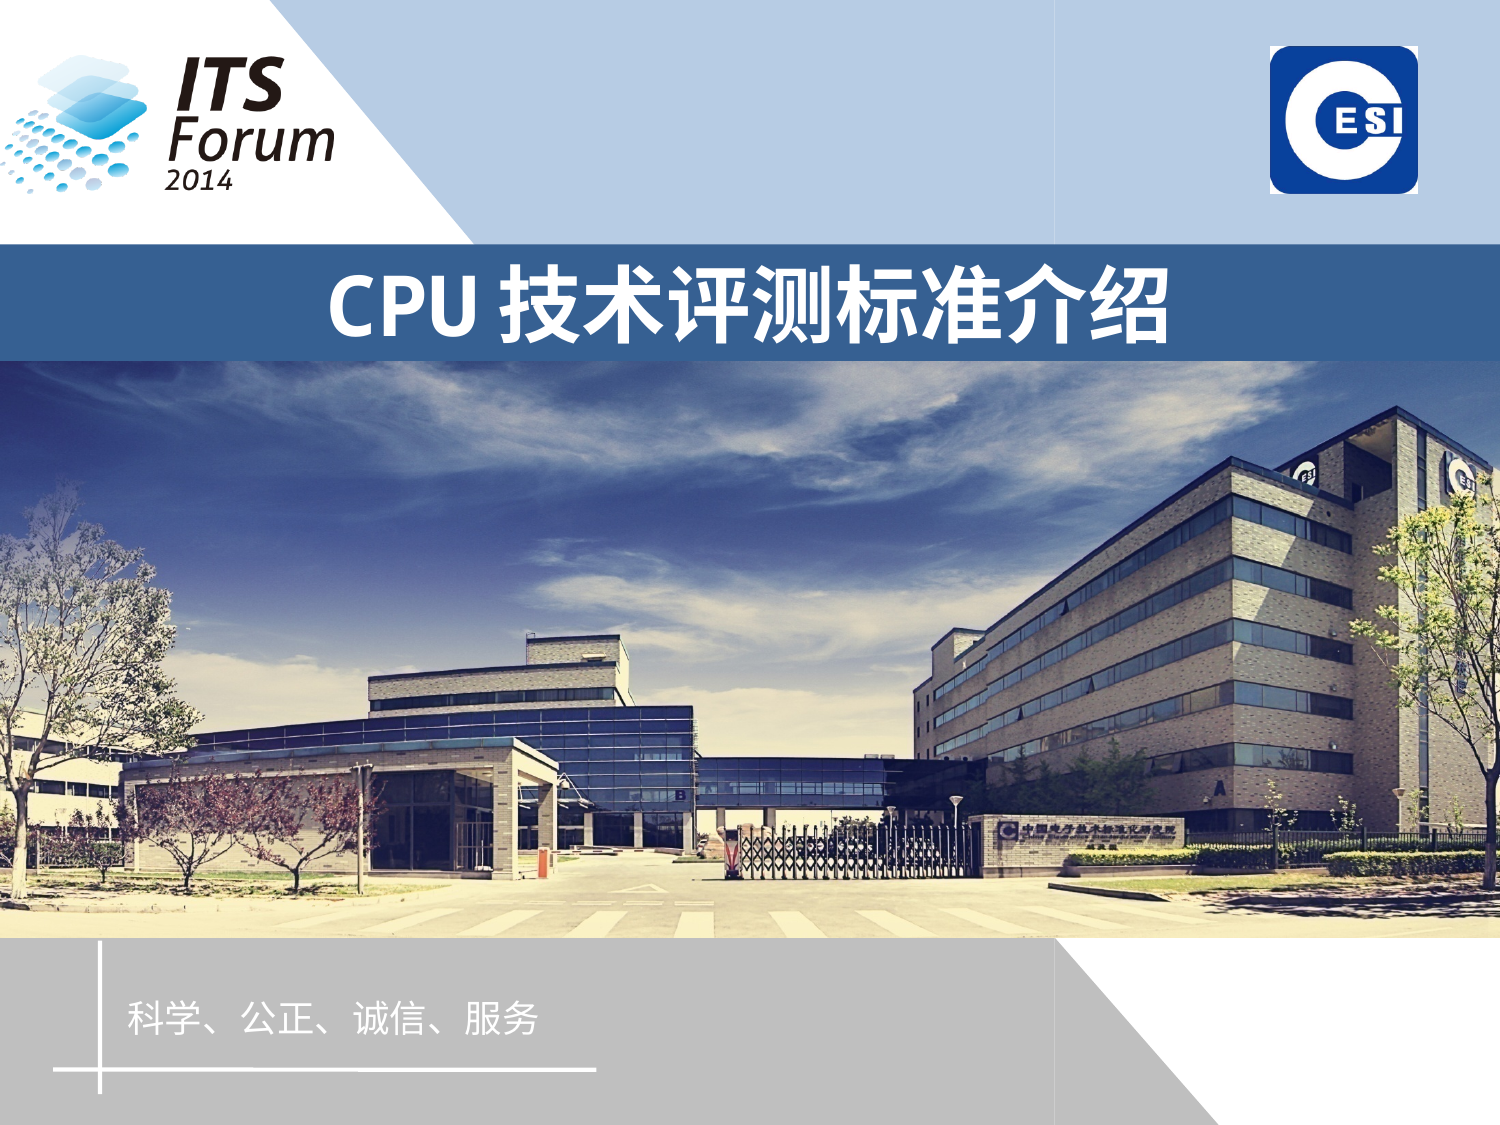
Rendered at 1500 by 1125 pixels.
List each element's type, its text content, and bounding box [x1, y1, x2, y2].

picture [1270, 46, 1418, 194]
picture [0, 361, 1500, 938]
title CPU技术评测标准介绍 [29, 244, 1471, 362]
picture [0, 55, 334, 194]
